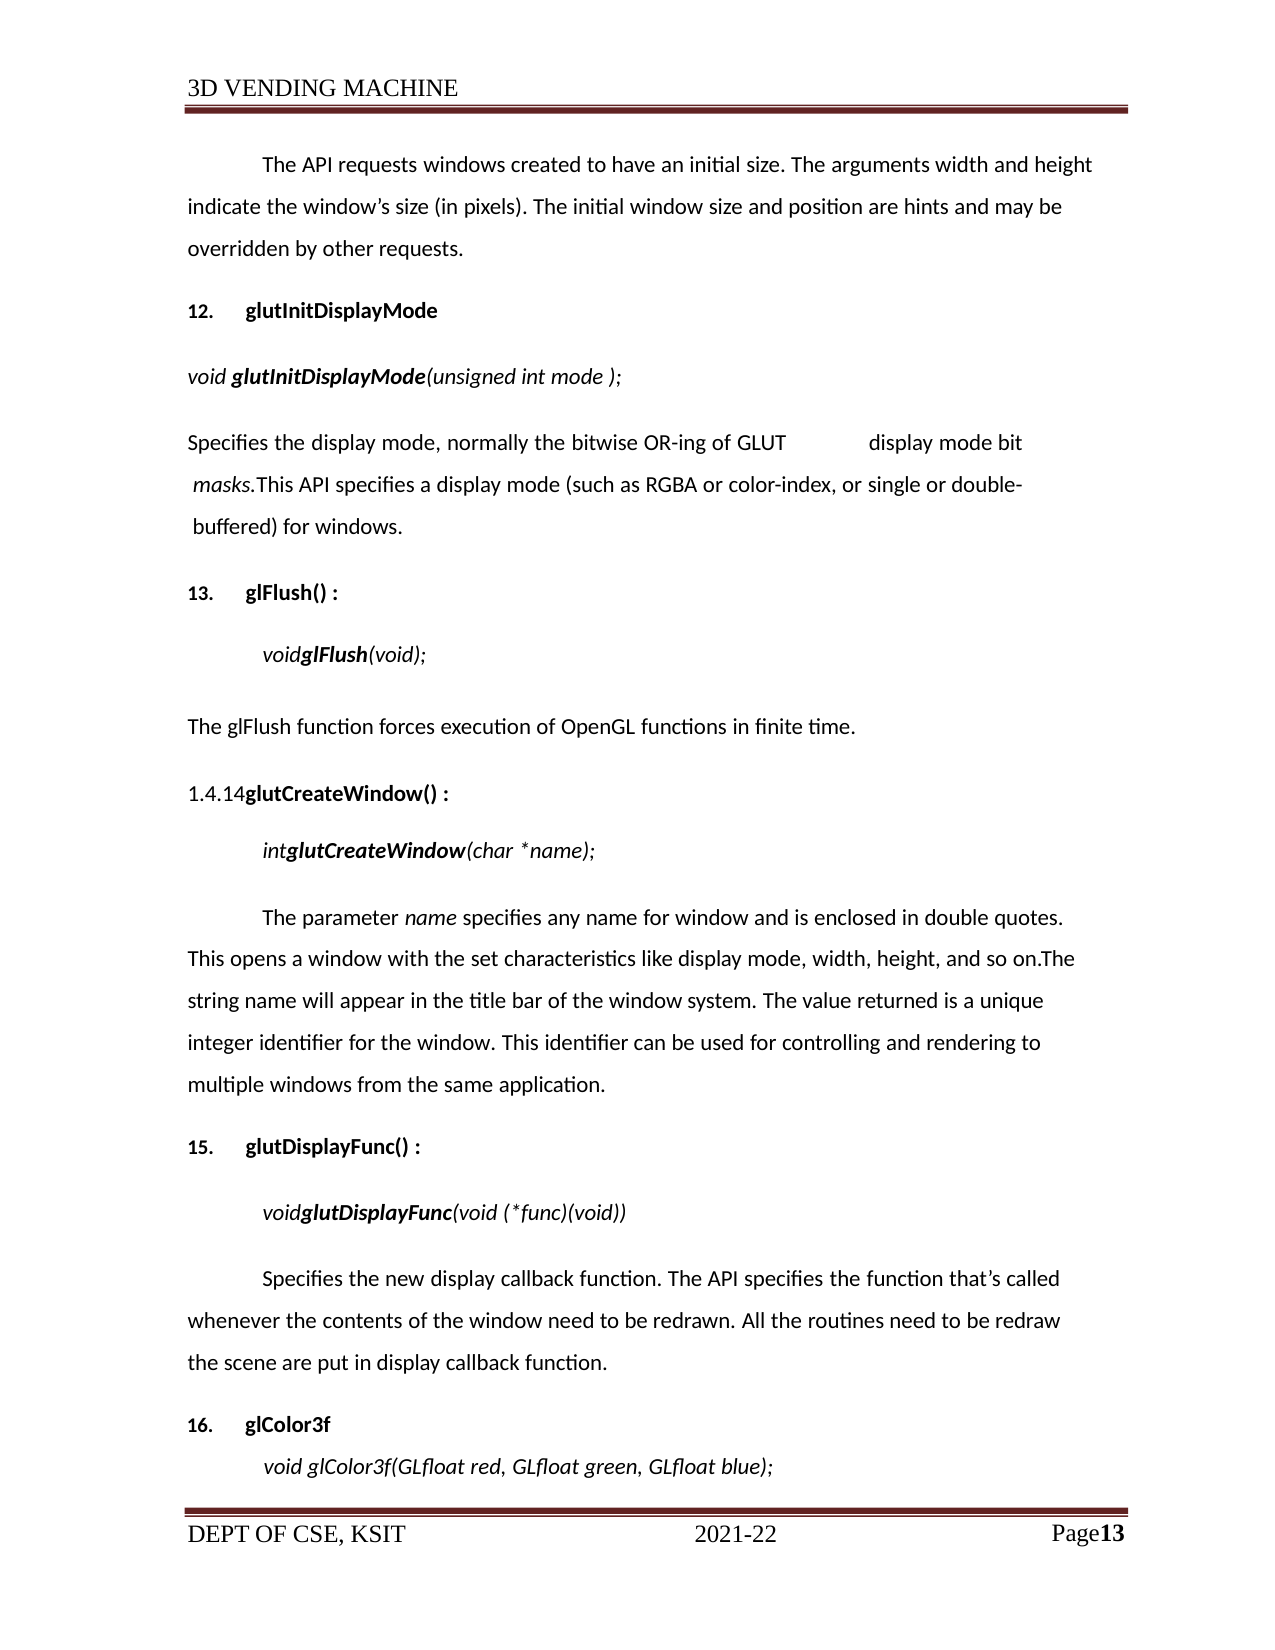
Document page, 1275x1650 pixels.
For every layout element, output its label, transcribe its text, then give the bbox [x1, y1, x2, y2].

text_box [1100, 104, 1129, 114]
text_box Page13 [1049, 1517, 1132, 1577]
text_box [184, 1507, 1129, 1514]
text_box 3D VENDING MACHINE The API requests windows created to have an initial size. The arguments width and height indicate the window’s size (in pixels). The initial window size and position are hints and may be overridden by other requests. glutInitDisplayMode void glutInitDisplayMode(unsigned int mode ); Specifies the display mode, normally the bitwise OR-ing of GLUT display mode bit masks.This API specifies a display mode (such as RGBA or color-index, or single or double- buffered) for windows. glFlush() : voidglFlush(void); The glFlush function forces execution of OpenGL functions in finite time. 1.4.14glutCreateWindow() : intglutCreateWindow(char *name); The parameter name specifies any name for window and is enclosed in double quotes. This opens a window with the set characteristics like display mode, width, height, and so on.The string name will appear in the title bar of the window system. The value returned is a unique integer identifier for the window. This identifier can be used for controlling and rendering to multiple windows from the same application. glutDisplayFunc() : voidglutDisplayFunc(void (*func)(void)) Specifies the new display callback function. The API specifies the function that’s called whenever the contents of the window need to be redrawn. All the routines need to be redraw the scene are put in display callback function. glColor3f void glColor3f(GLfloat red, GLfloat green, GLfloat blue); [184, 69, 1100, 1479]
text_box 2021-22 [692, 1517, 780, 1548]
text_box DEPT OF CSE, KSIT [185, 1517, 541, 1548]
